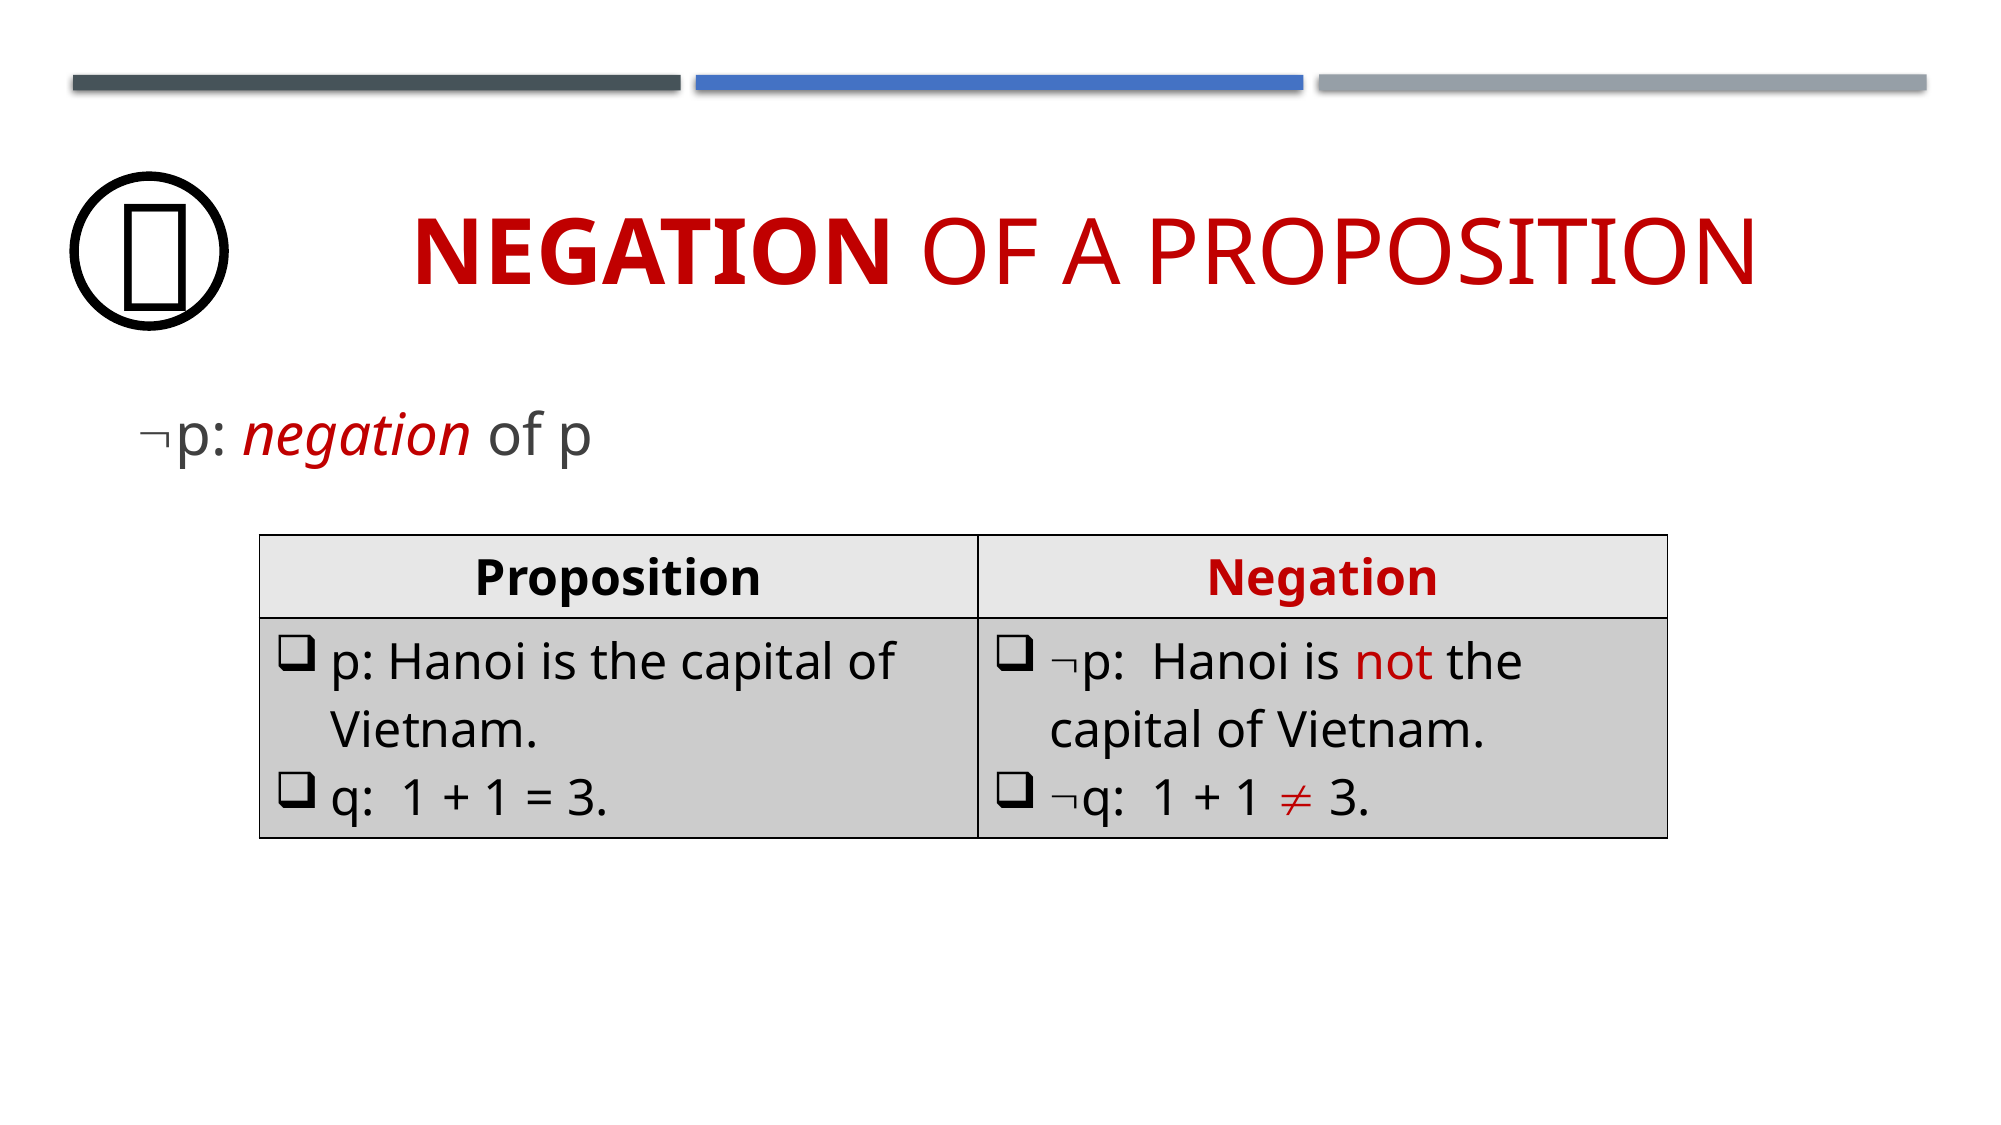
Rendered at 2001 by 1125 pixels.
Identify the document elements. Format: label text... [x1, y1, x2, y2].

table_header Proposition [260, 536, 977, 617]
table_header Negation [979, 536, 1667, 617]
list p: negation of p [122, 322, 1933, 919]
table_cell p: Hanoi is the capital of Vietnam. q: 1 + 1 = 3. [260, 619, 977, 837]
title negation of a proposition [95, 115, 1905, 311]
table_cell p: Hanoi is not the capital of Vietnam. q: 1 + 1  3. [979, 619, 1667, 837]
text_box  [72, 174, 226, 328]
